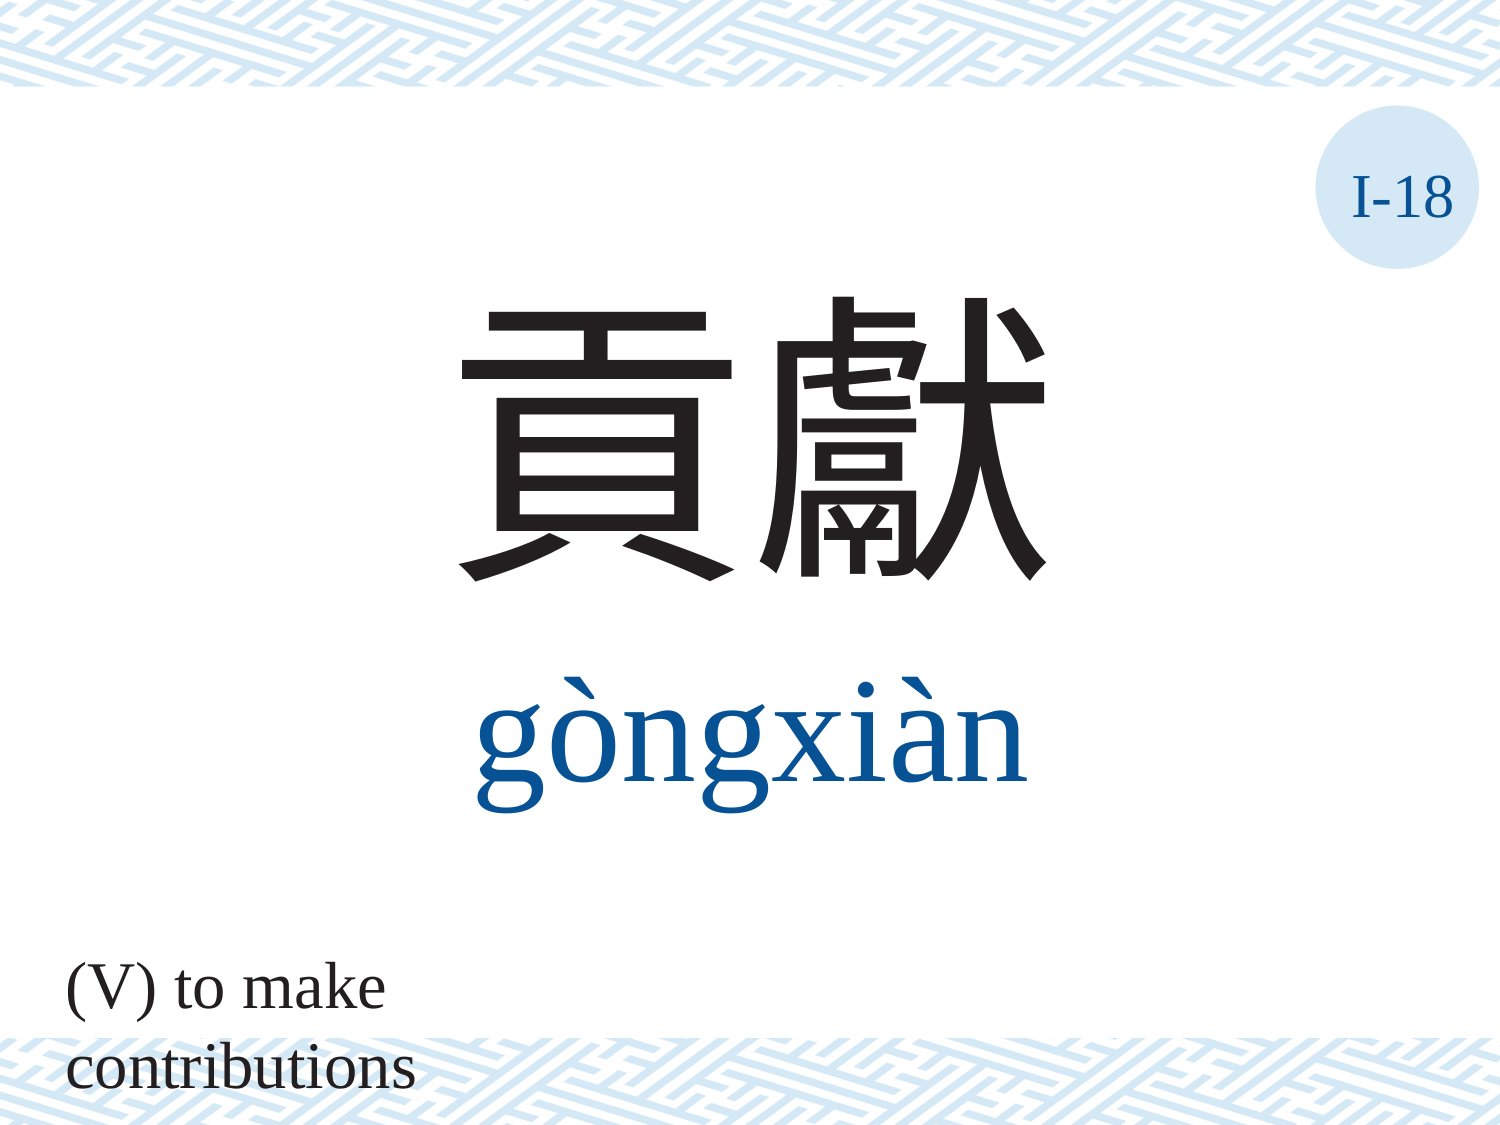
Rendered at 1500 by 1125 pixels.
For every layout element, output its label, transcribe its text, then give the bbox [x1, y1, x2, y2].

picture [0, 0, 1500, 1125]
text_box I-18 貢獻 gòngxiàn [439, 154, 1456, 812]
text_box (V) to make contributions [62, 942, 758, 1103]
